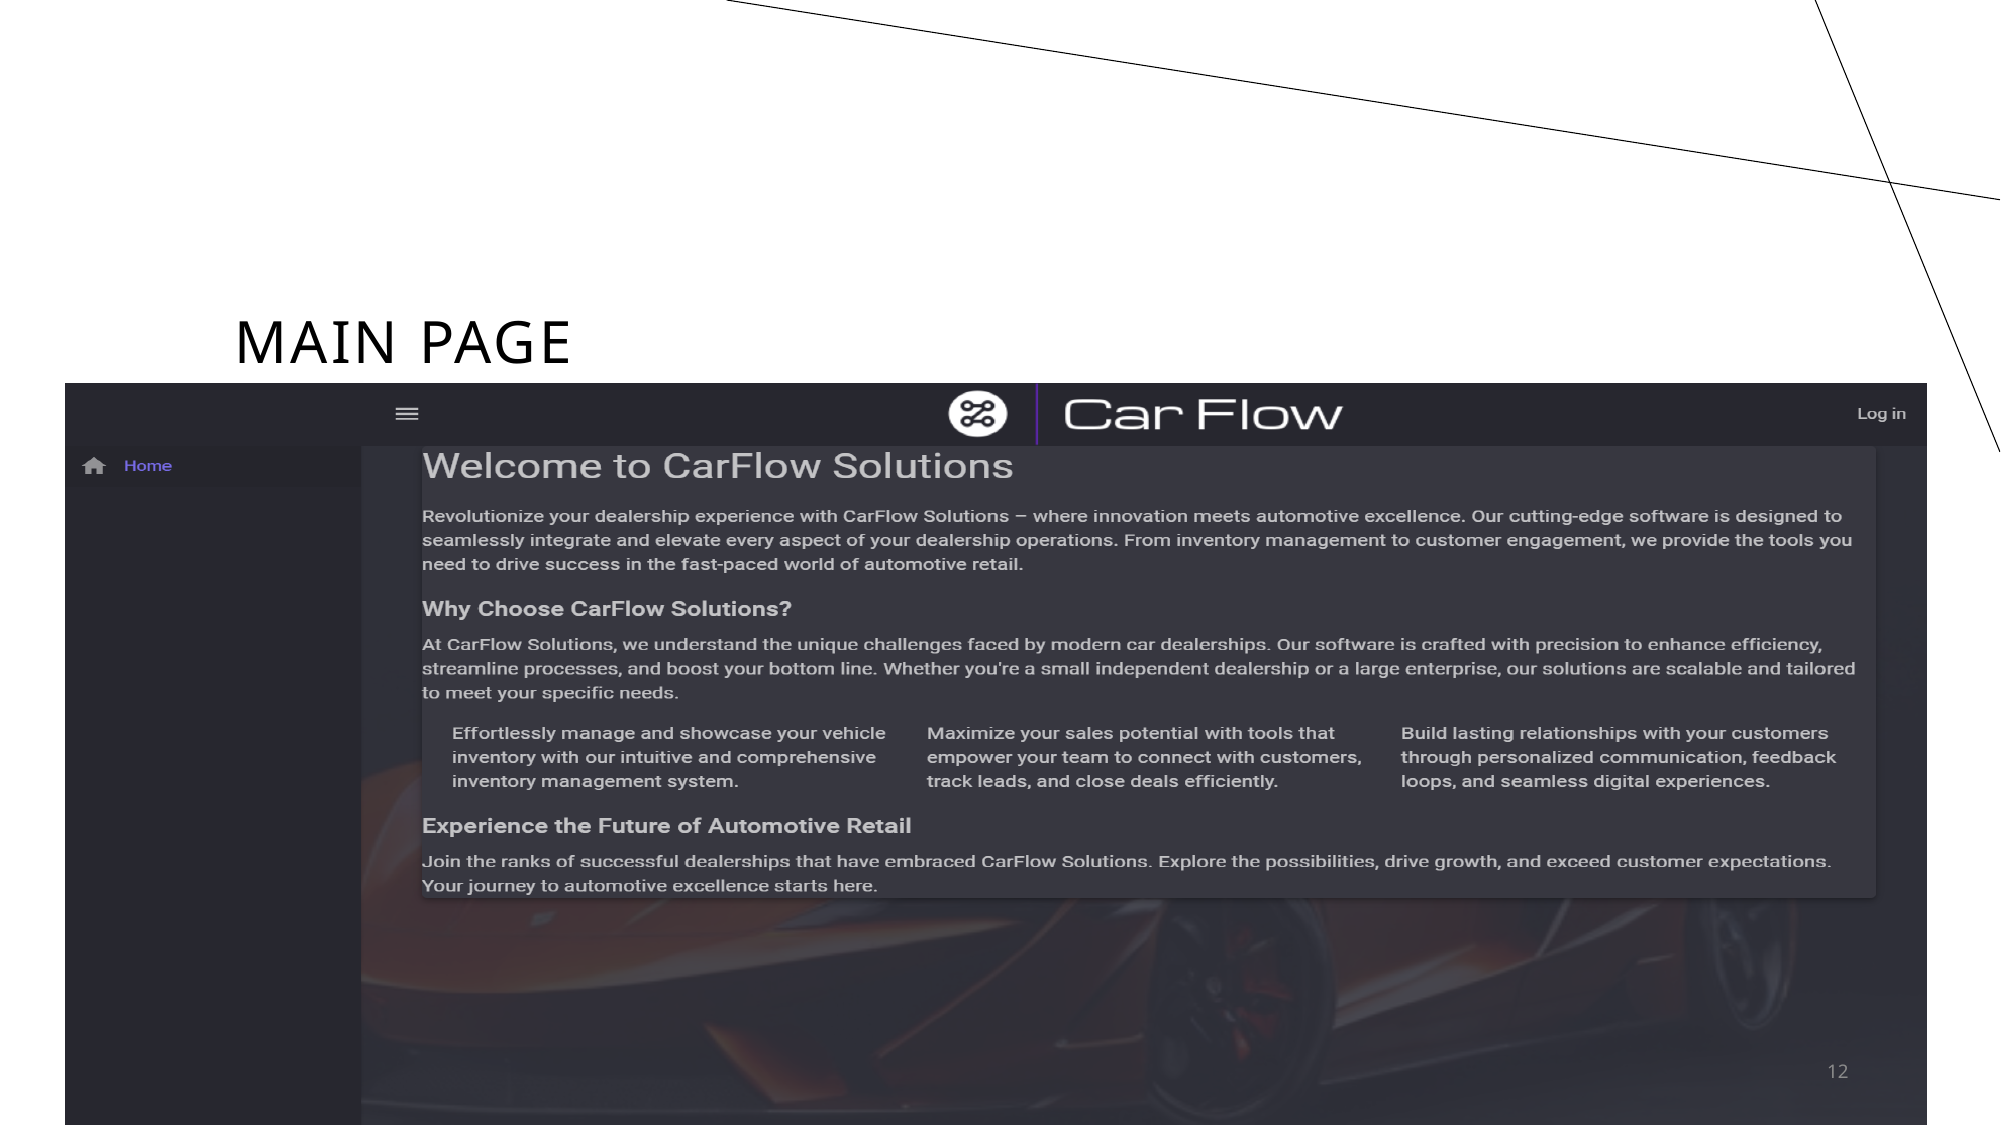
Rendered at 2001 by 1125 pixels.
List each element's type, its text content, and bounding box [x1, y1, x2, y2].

title MAIN PAGE [219, 91, 1853, 383]
picture [64, 383, 1927, 1125]
